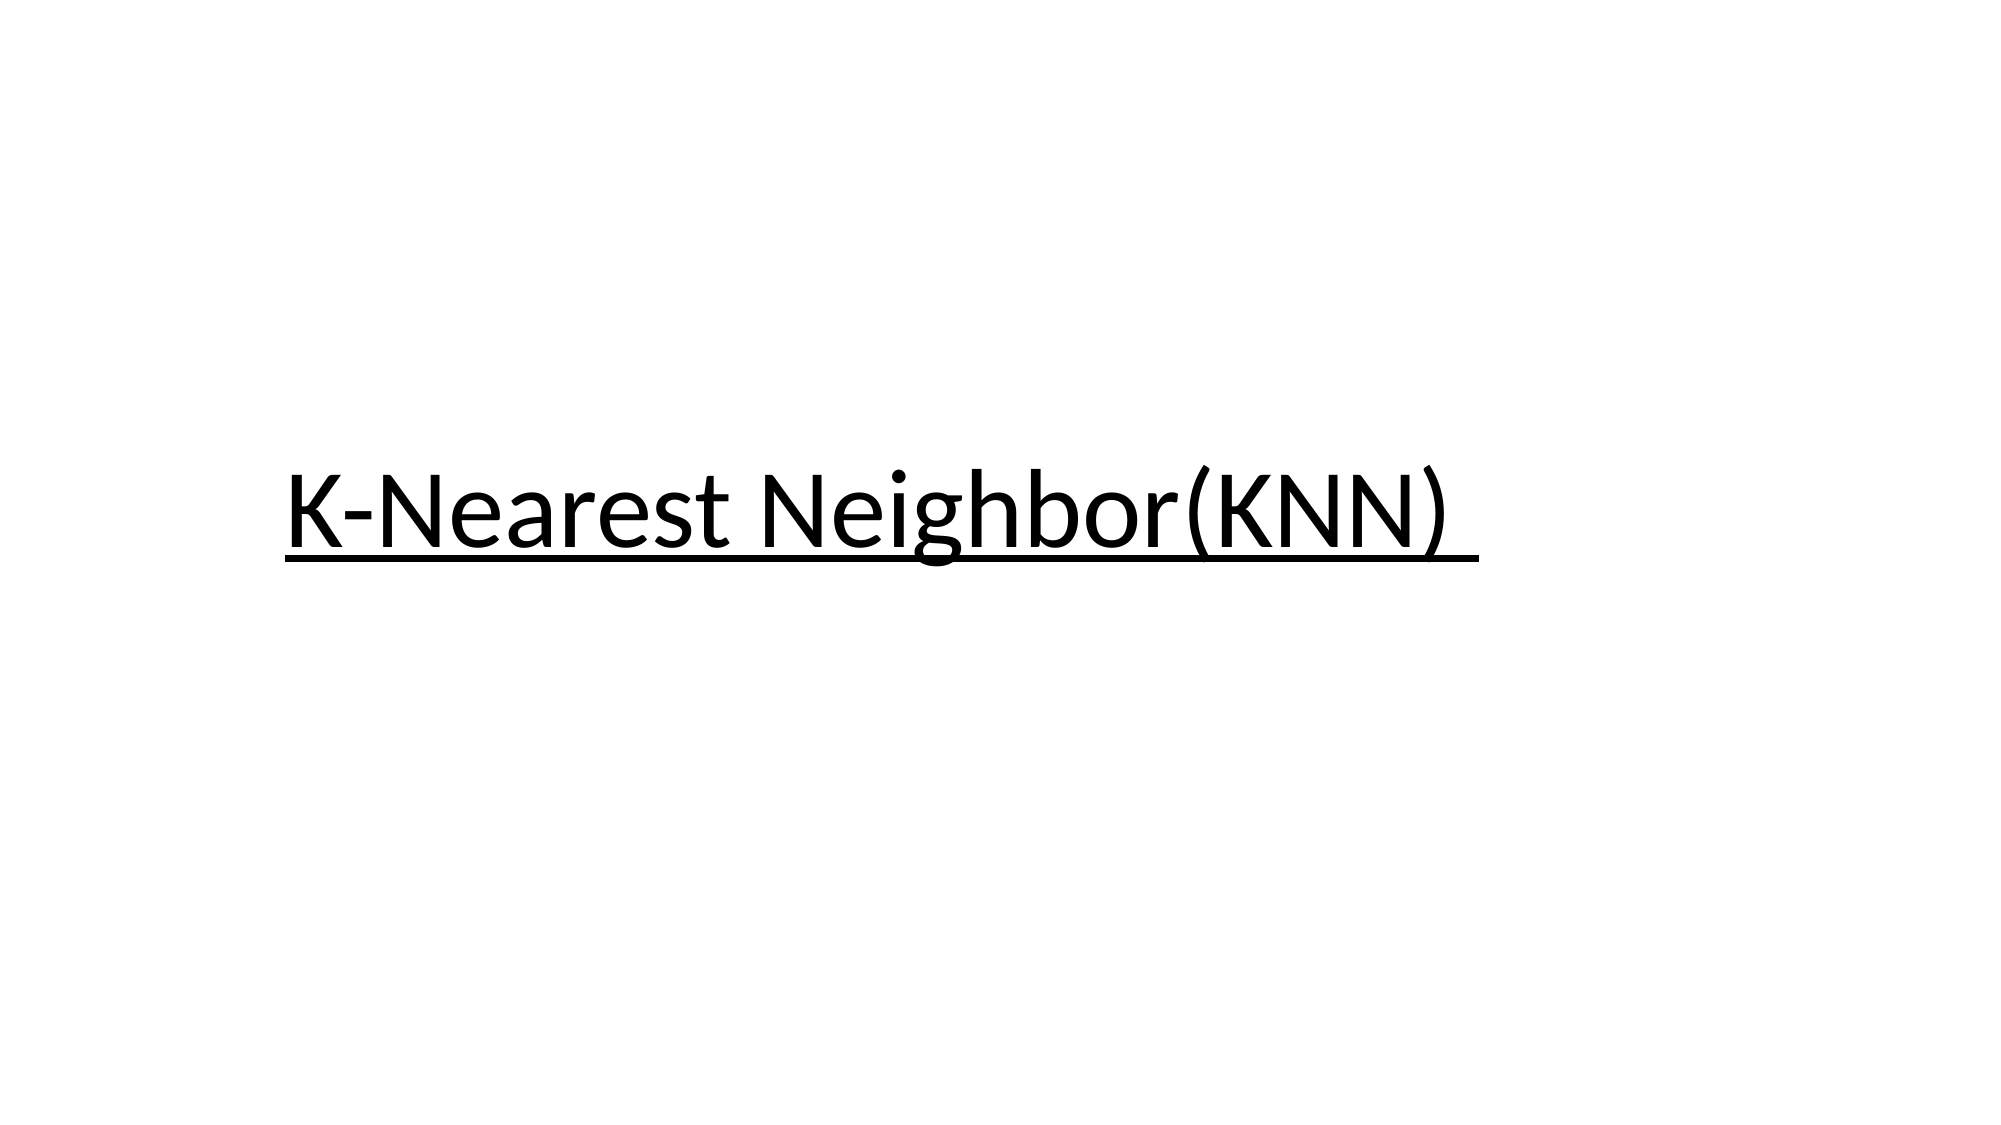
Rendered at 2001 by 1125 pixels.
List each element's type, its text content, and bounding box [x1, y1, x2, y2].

text_box K-Nearest Neighbor(KNN) [270, 427, 1887, 578]
